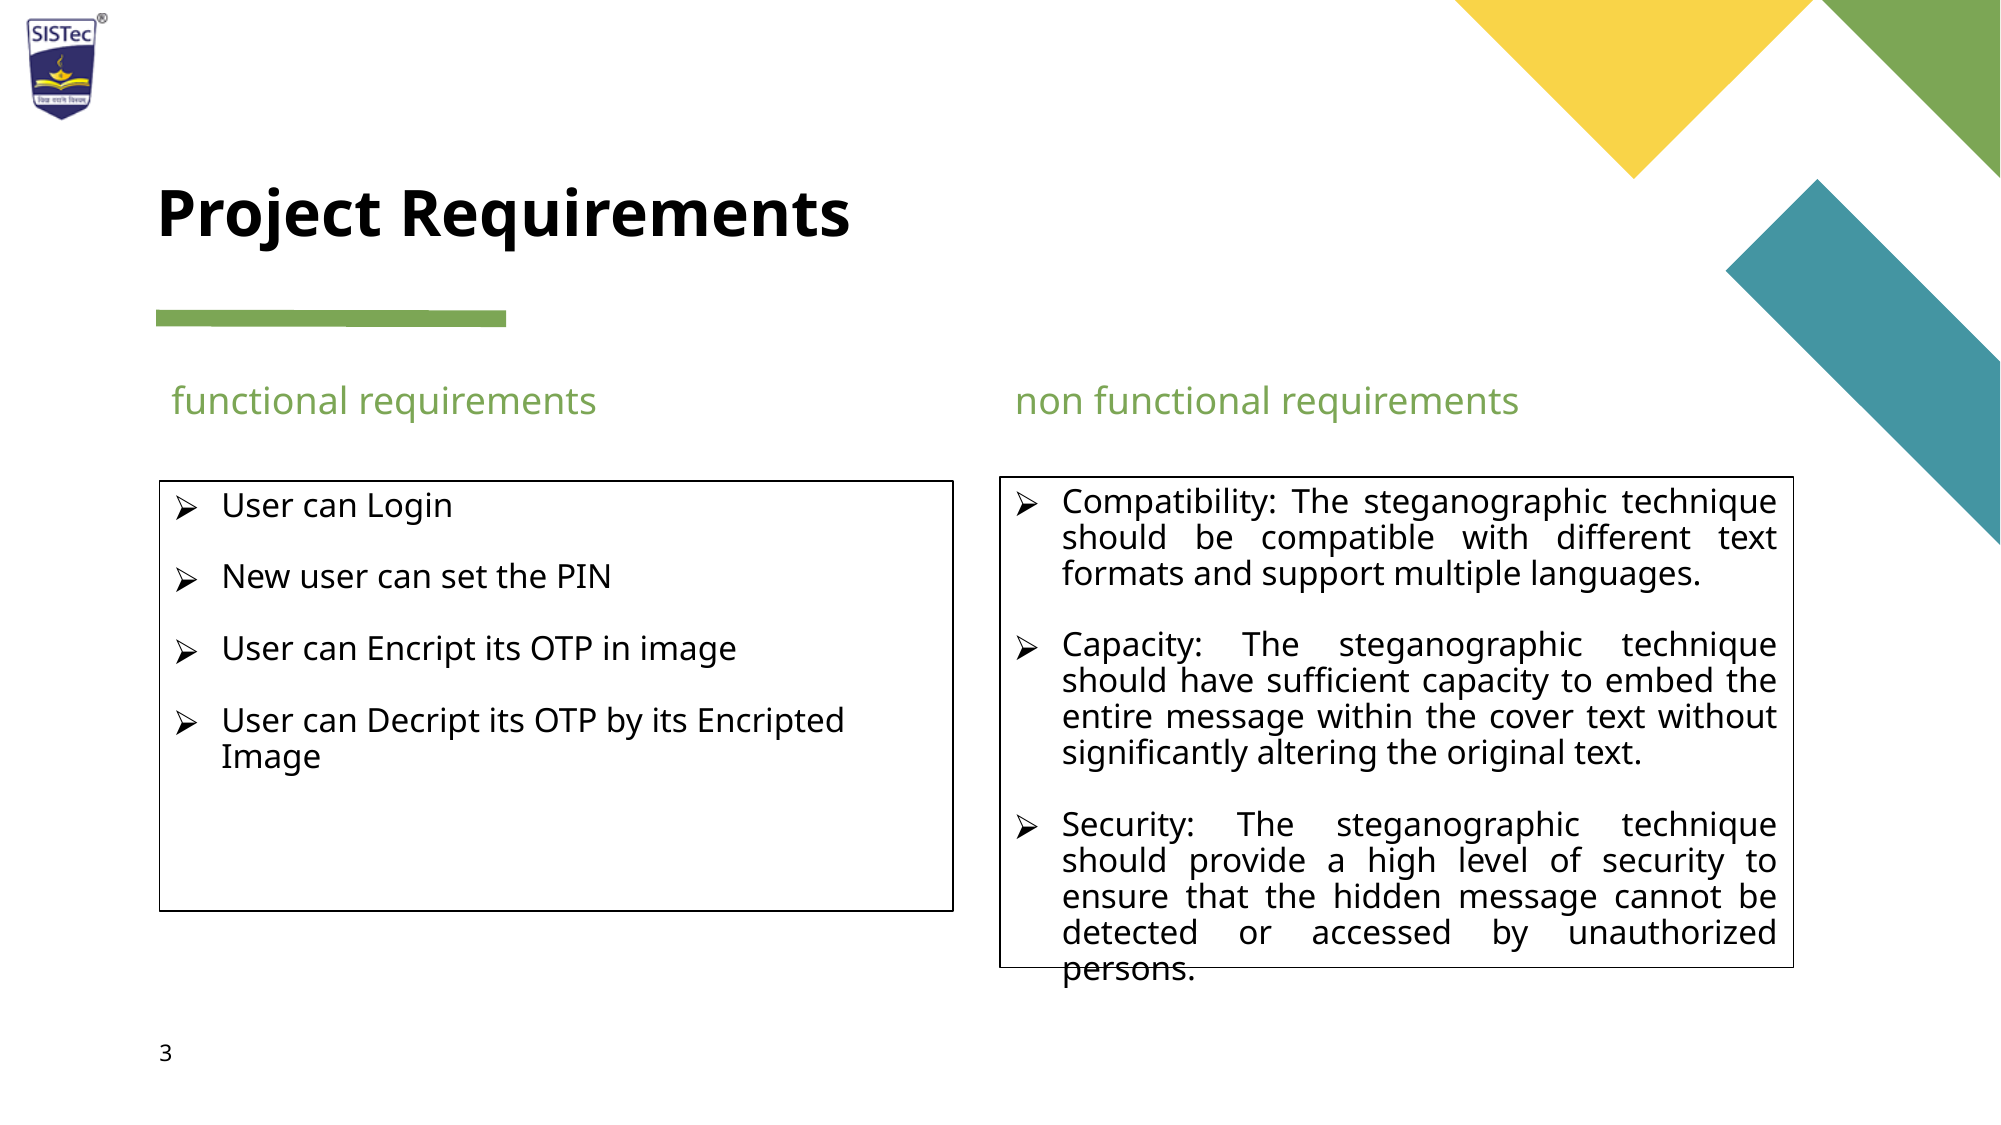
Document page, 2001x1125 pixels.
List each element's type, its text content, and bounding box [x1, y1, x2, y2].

title Project Requirements [156, 179, 1105, 251]
text_box Compatibility: The steganographic technique should be compatible with different text formats and support multiple languages. Capacity: The steganographic technique should have sufficient capacity to embed the entire message within the cover text without significantly altering the original text. Security: The steganographic technique should provide a high level of security to ensure that the hidden message cannot be detected or accessed by unauthorized persons. [999, 477, 1794, 968]
list User can Login New user can set the PIN User can Encript its OTP in image User can Decript its OTP by its Encripted Image [159, 480, 954, 912]
text_box non functional requirements [999, 374, 1844, 427]
picture [24, 13, 113, 129]
slide_number 3 [159, 1038, 246, 1080]
list functional requirements [156, 375, 950, 427]
